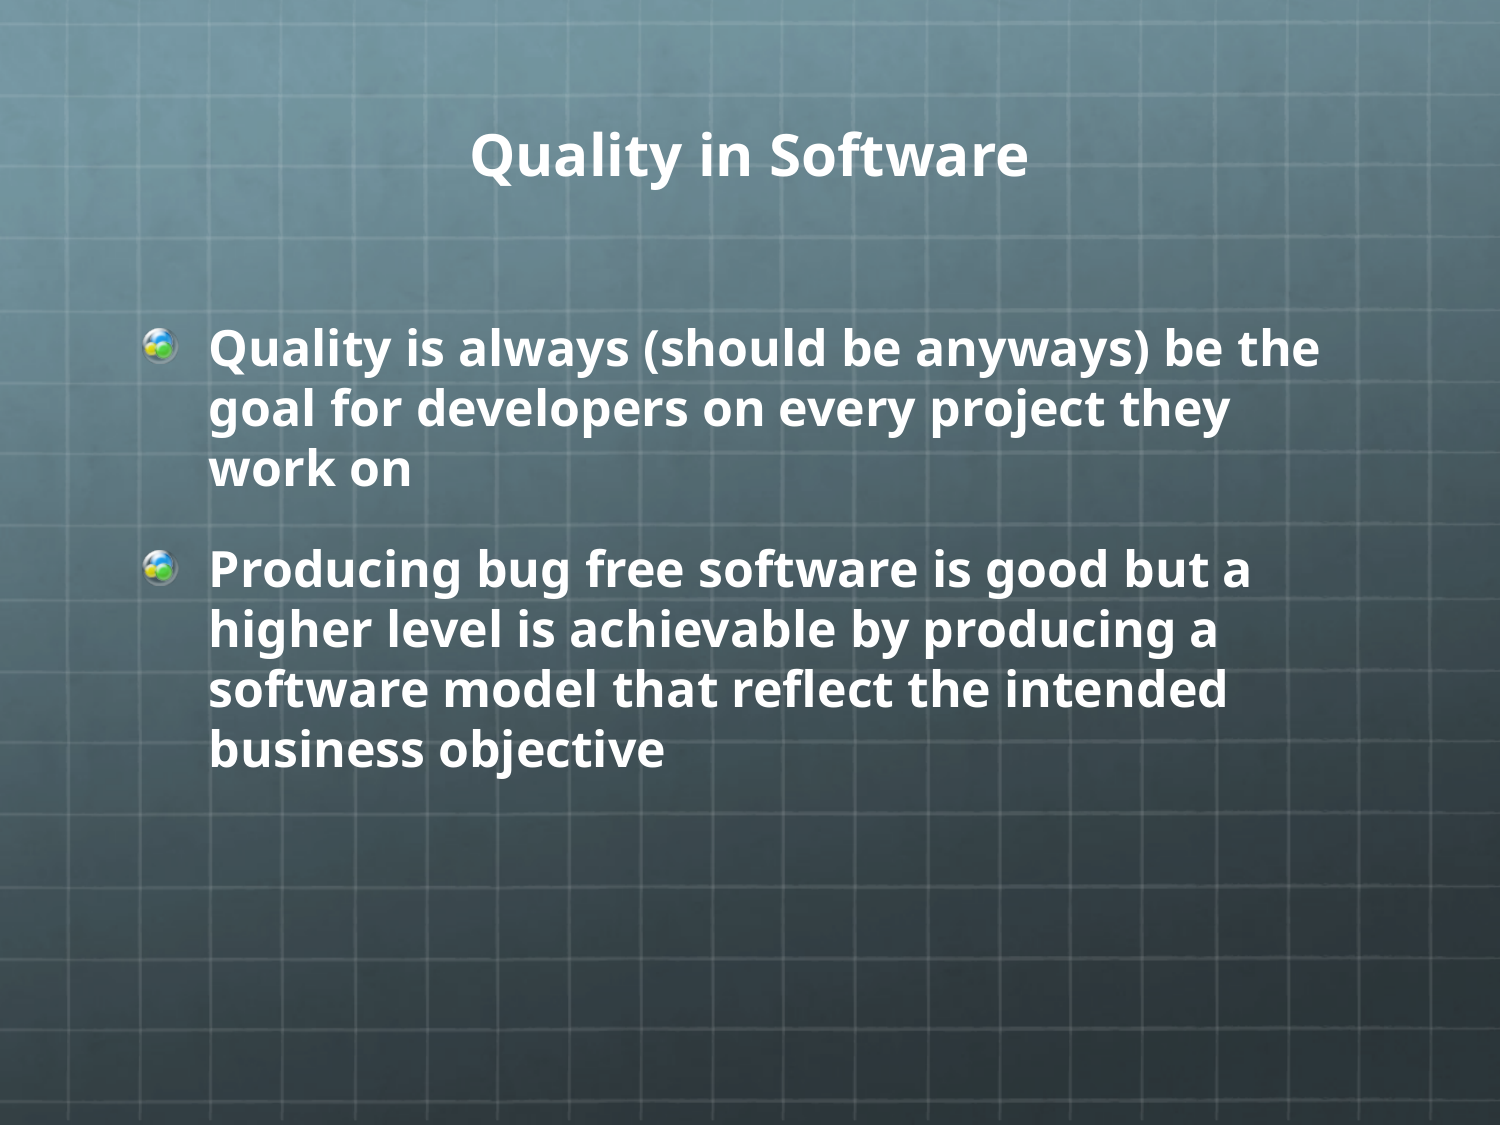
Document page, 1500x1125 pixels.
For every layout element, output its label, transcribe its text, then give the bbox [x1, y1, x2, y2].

list Quality is always (should be anyways) be the goal for developers on every project they work on Producing bug free software is good but a higher level is achievable by producing a software model that reflect the intended business objective [127, 308, 1372, 958]
picture [0, 0, 1500, 1125]
title Quality in Software [127, 17, 1372, 289]
